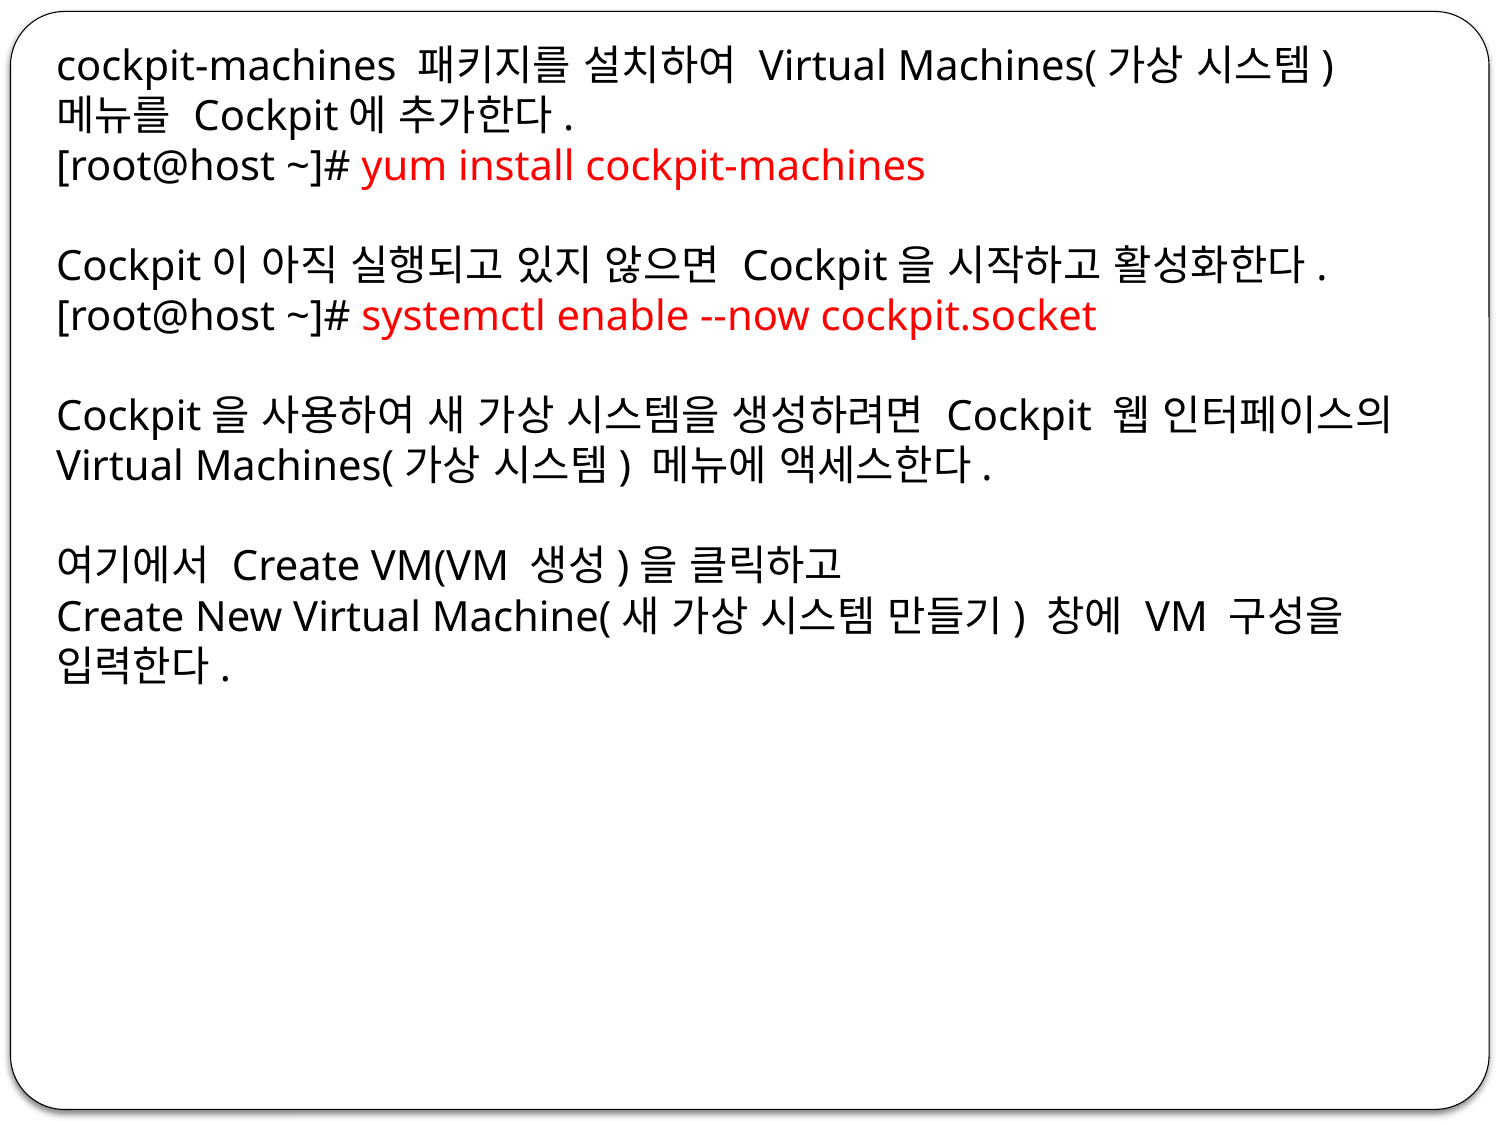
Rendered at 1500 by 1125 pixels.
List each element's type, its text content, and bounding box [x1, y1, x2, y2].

list cockpit-machines 패키지를 설치하여 Virtual Machines(가상 시스템) 메뉴를 Cockpit에 추가한다. [root@host ~]# yum install cockpit-machines Cockpit이 아직 실행되고 있지 않으면 Cockpit을 시작하고 활성화한다. [root@host ~]# systemctl enable --now cockpit.socket Cockpit을 사용하여 새 가상 시스템을 생성하려면 Cockpit 웹 인터페이스의 Virtual Machines(가상 시스템) 메뉴에 액세스한다. 여기에서 Create VM(VM 생성)을 클릭하고 Create New Virtual Machine(새 가상 시스템 만들기) 창에 VM 구성을 입력한다. [41, 30, 1447, 1071]
